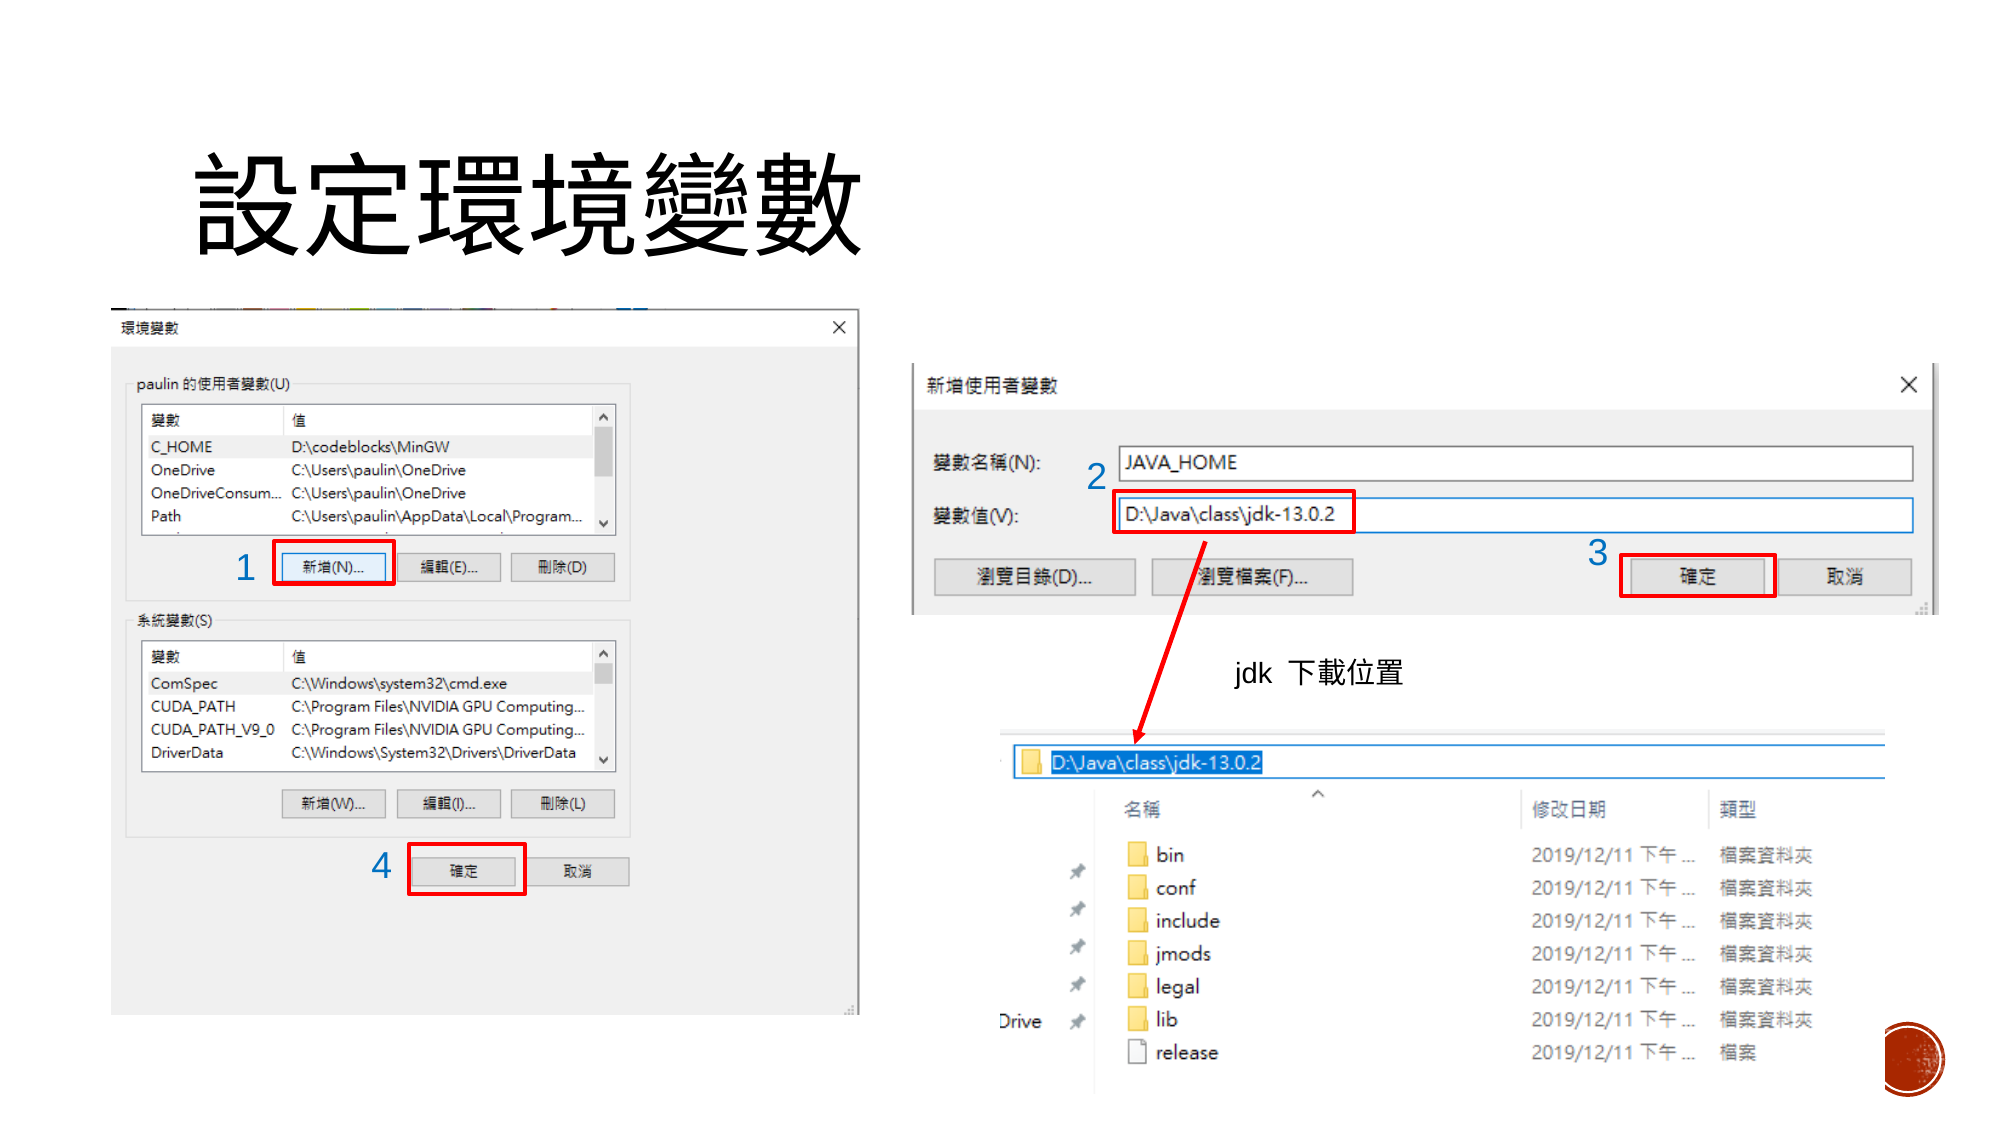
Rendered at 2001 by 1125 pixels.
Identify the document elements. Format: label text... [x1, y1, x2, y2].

title 設定環境變數 [175, 79, 1826, 344]
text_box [1134, 541, 1206, 745]
picture [911, 362, 1939, 615]
picture [1000, 729, 1946, 1097]
text_box jdk 下載位置 [1220, 646, 1446, 697]
picture [110, 308, 860, 1015]
